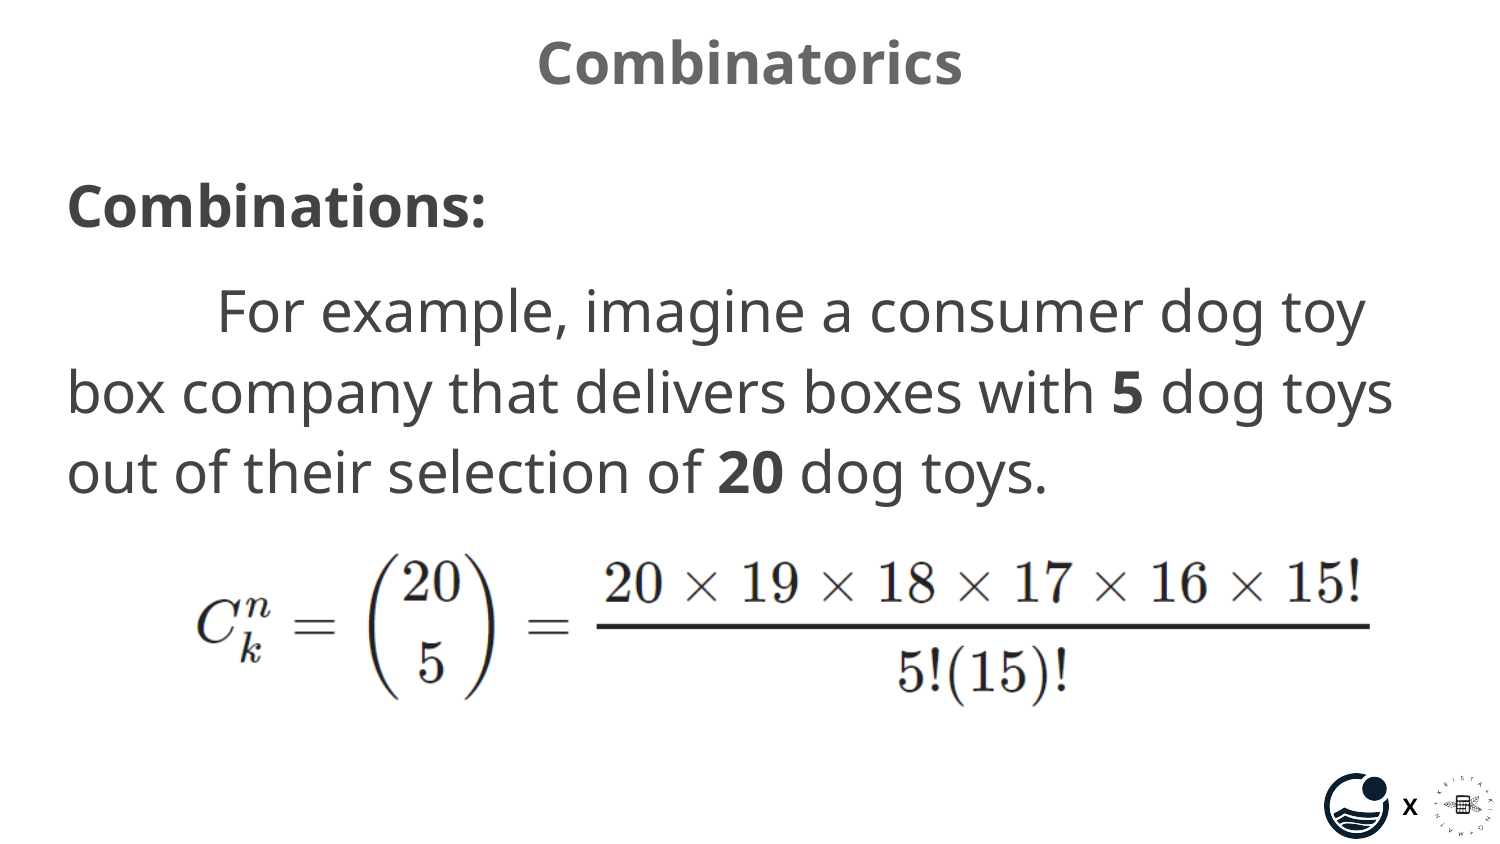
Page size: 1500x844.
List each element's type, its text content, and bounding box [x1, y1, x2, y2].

list Combinations: For example, imagine a consumer dog toy box company that delivers boxes with 5 dog toys out of their selection of 20 dog toys. [51, 143, 1449, 750]
title Combinatorics [51, 10, 1449, 105]
picture [1431, 773, 1496, 839]
picture [187, 514, 1401, 735]
picture [1324, 773, 1389, 839]
